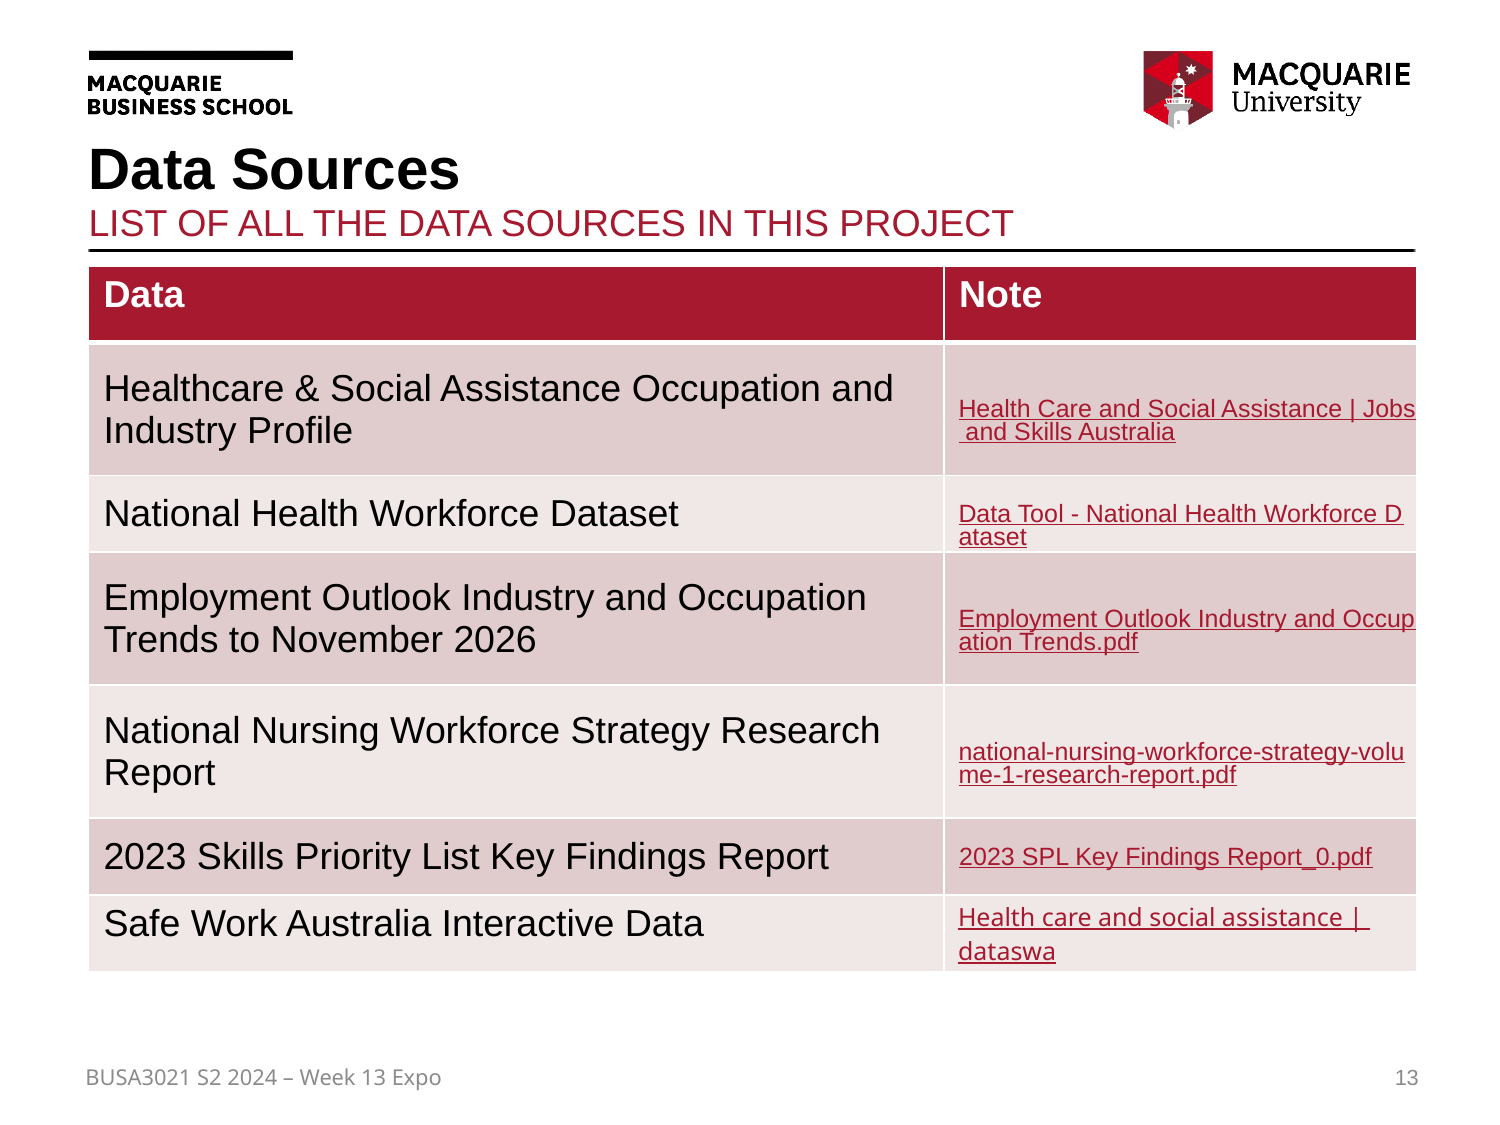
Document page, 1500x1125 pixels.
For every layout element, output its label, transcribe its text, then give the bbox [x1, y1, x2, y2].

table_cell National Nursing Workforce Strategy Research Report [89, 686, 943, 817]
table_cell Employment Outlook Industry and Occupation Trends to November 2026 [89, 553, 943, 684]
table_cell National Health Workforce Dataset [89, 476, 943, 551]
picture [1109, 23, 1444, 149]
table_cell Health care and social assistance | dataswa [945, 896, 1416, 971]
title Data Sources [88, 131, 1140, 198]
table_cell 2023 Skills Priority List Key Findings Report [89, 819, 943, 894]
list List of all the data sources in this project [88, 198, 1140, 252]
table_cell Safe Work Australia Interactive Data [89, 896, 943, 971]
table_header Note [945, 267, 1416, 340]
table_cell 2023 SPL Key Findings Report_0.pdf [945, 819, 1416, 894]
table_header Data [89, 267, 943, 340]
table_cell Health Care and Social Assistance | Jobs and Skills Australia [945, 345, 1416, 475]
slide_number 13 [1367, 1046, 1419, 1107]
table_cell Data Tool - National Health Workforce Dataset [945, 476, 1416, 551]
table_cell Employment Outlook Industry and Occupation Trends.pdf [945, 553, 1416, 684]
table_cell national-nursing-workforce-strategy-volume-1-research-report.pdf [945, 686, 1416, 817]
table_cell Healthcare & Social Assistance Occupation and Industry Profile [89, 345, 943, 475]
picture [88, 48, 296, 118]
footer BUSA3021 S2 2024 – Week 13 Expo [85, 1046, 739, 1107]
